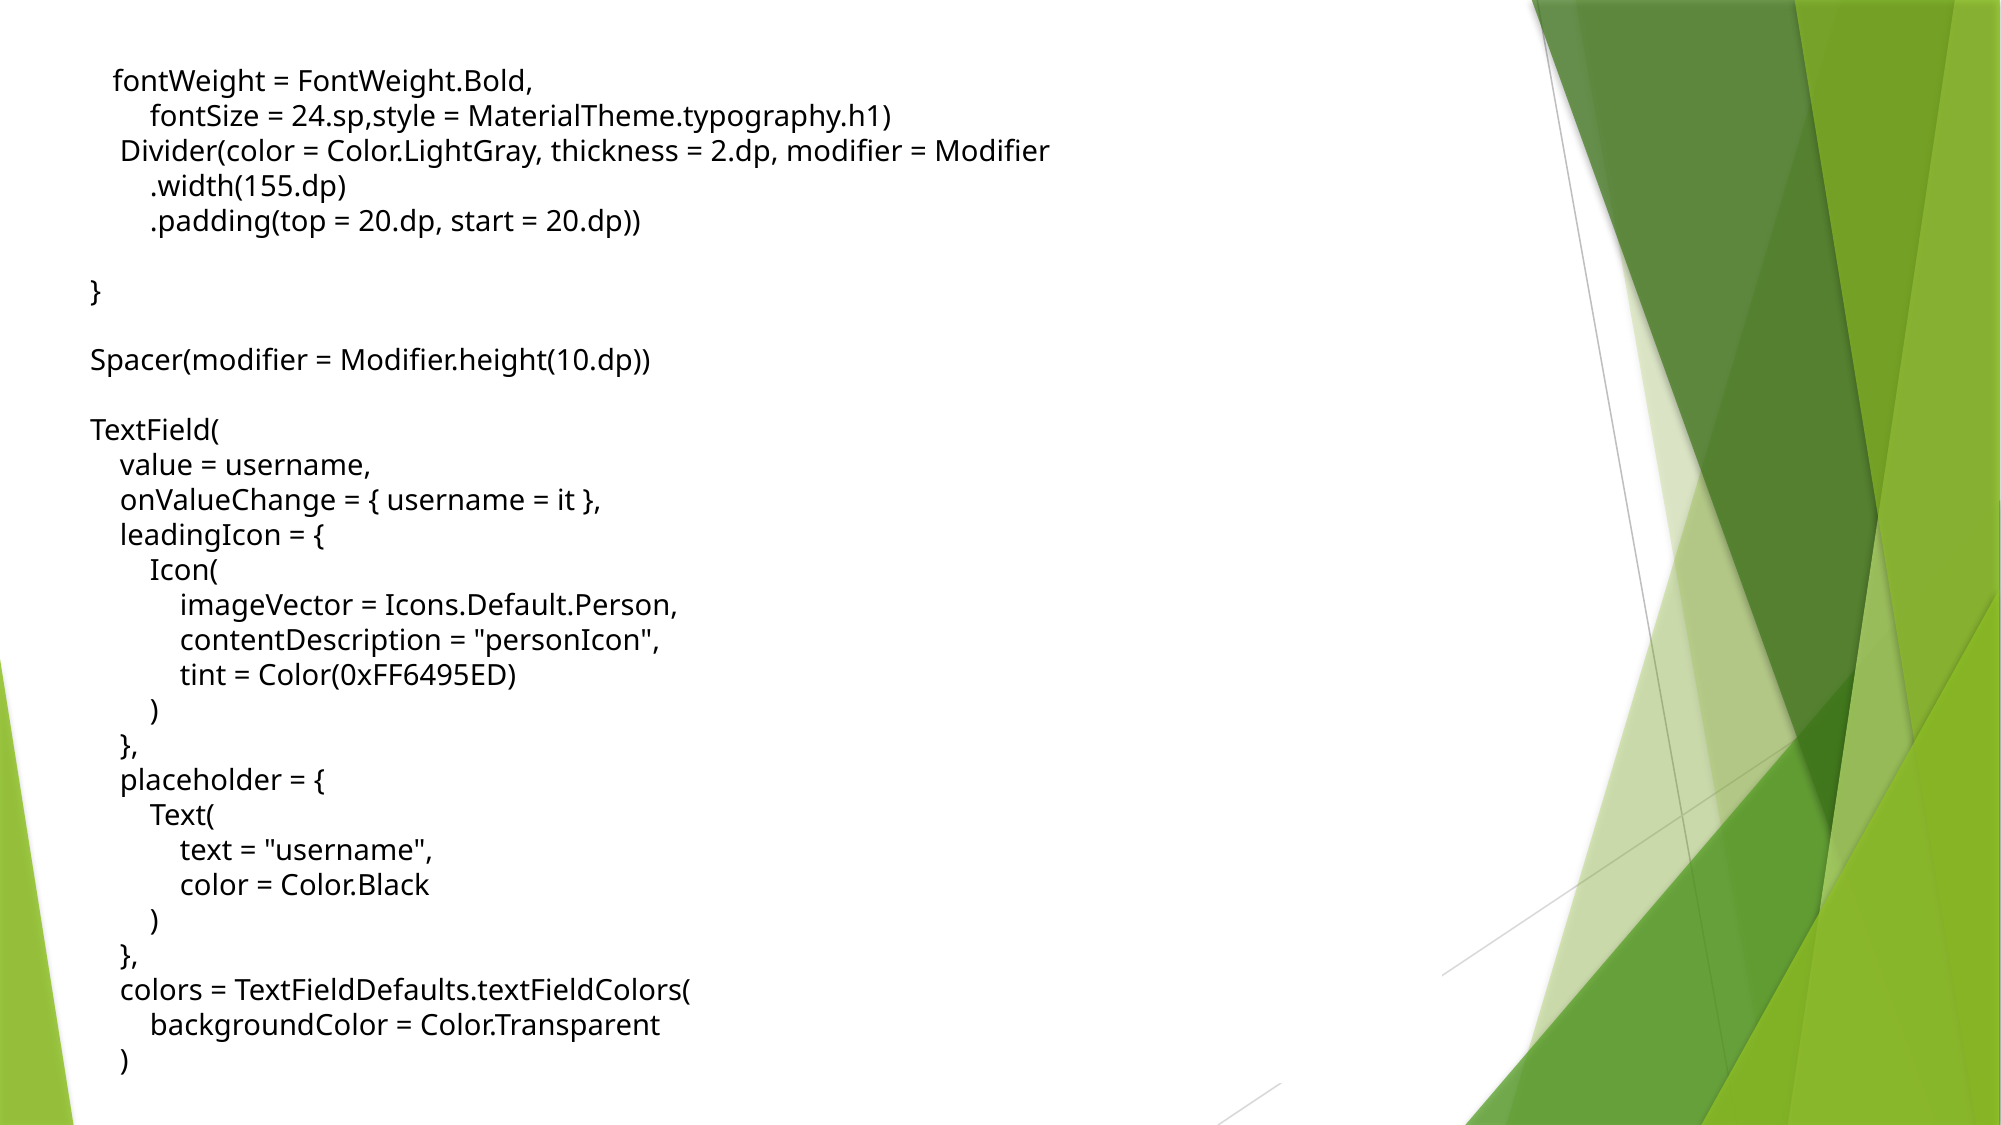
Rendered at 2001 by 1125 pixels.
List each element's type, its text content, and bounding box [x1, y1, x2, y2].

text_box fontWeight = FontWeight.Bold, fontSize = 24.sp,style = MaterialTheme.typography.h1) Divider(color = Color.LightGray, thickness = 2.dp, modifier = Modifier .width(155.dp) .padding(top = 20.dp, start = 20.dp)) } Spacer(modifier = Modifier.height(10.dp)) TextField( value = username, onValueChange = { username = it }, leadingIcon = { Icon( imageVector = Icons.Default.Person, contentDescription = "personIcon", tint = Color(0xFF6495ED) ) }, placeholder = { Text( text = "username", color = Color.Black ) }, colors = TextFieldDefaults.textFieldColors( backgroundColor = Color.Transparent ) [75, 54, 1442, 1084]
